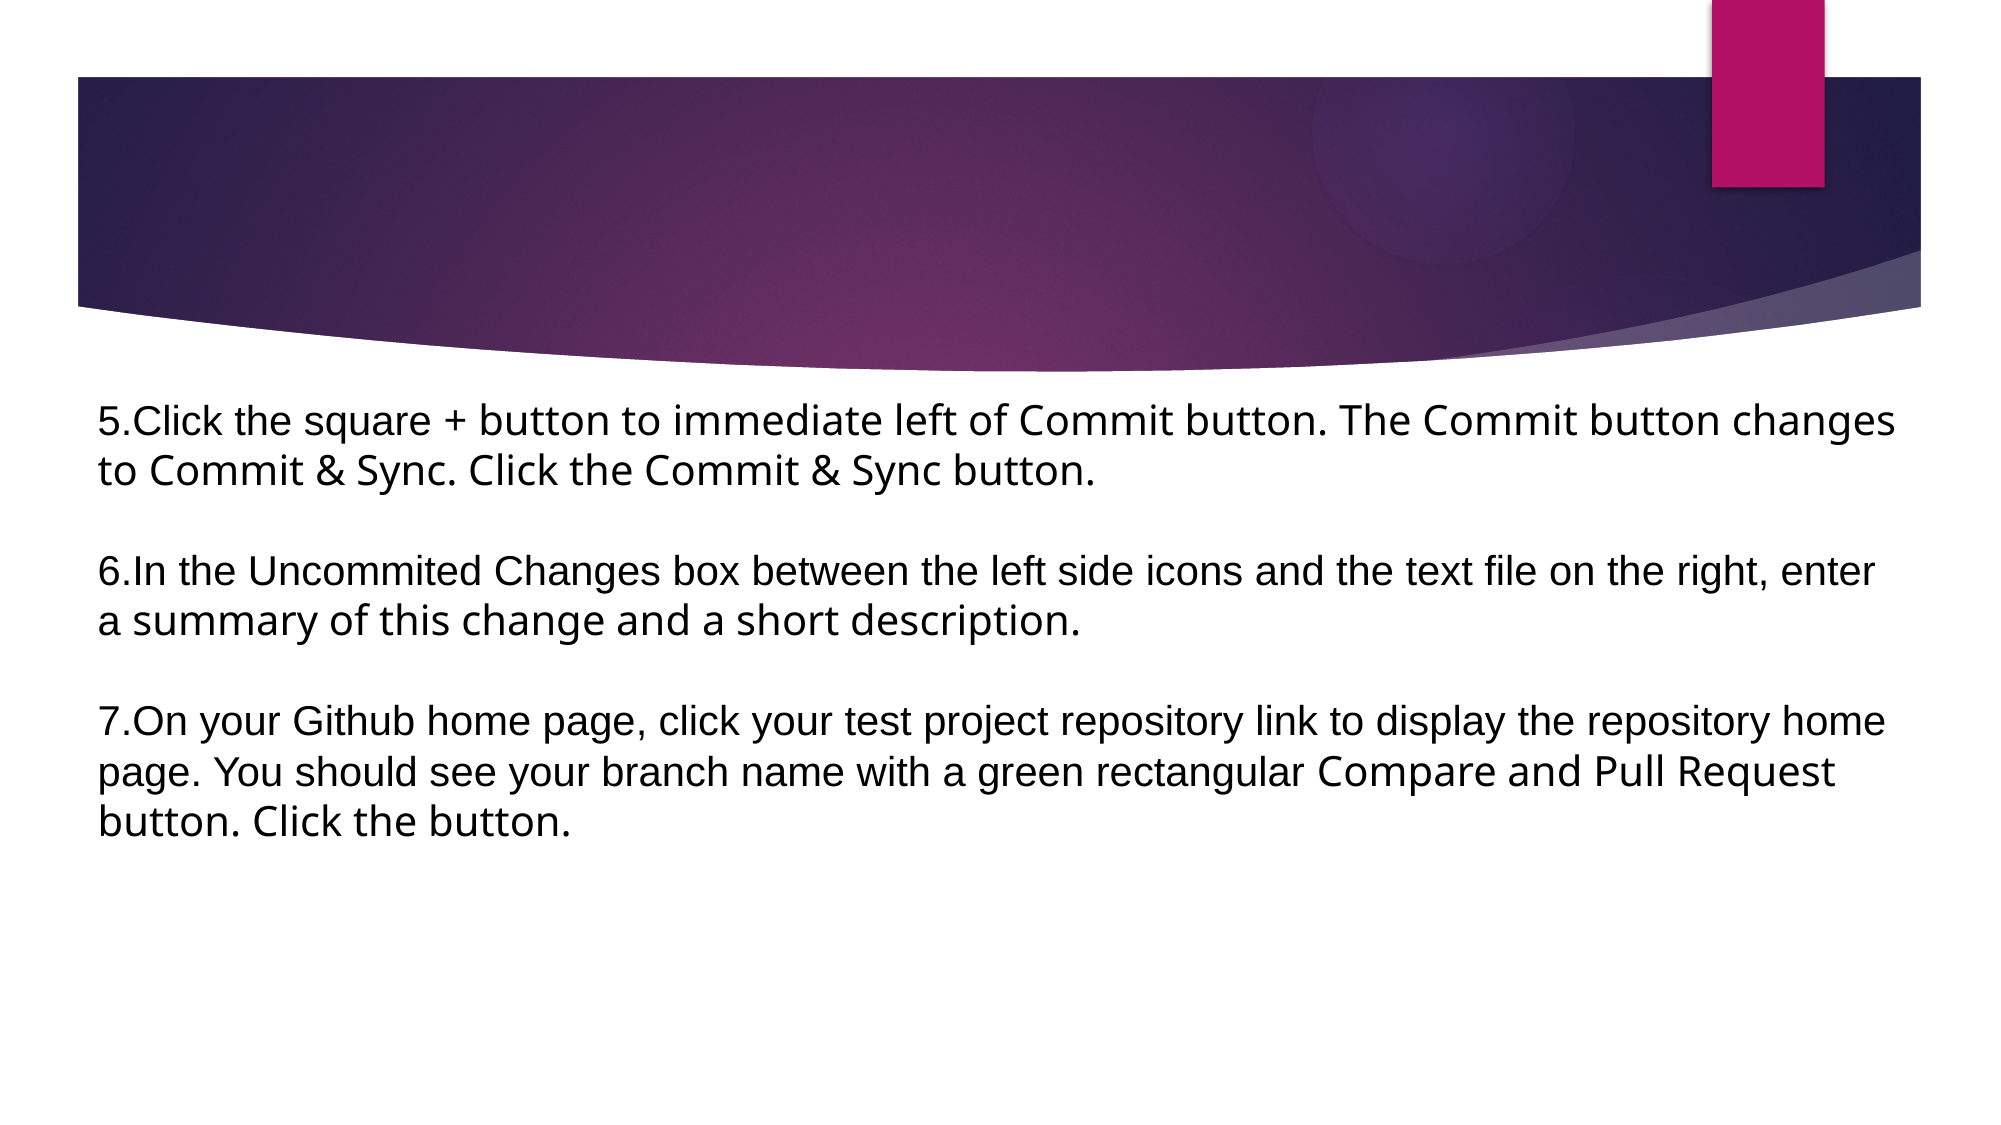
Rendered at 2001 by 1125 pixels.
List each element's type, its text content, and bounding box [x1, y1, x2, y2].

list Click the square + button to immediate left of Commit button. The Commit button changes to Commit & Sync. Click the Commit & Sync button. In the Uncommited Changes box between the left side icons and the text file on the right, enter a summary of this change and a short description. On your Github home page, click your test project repository link to display the repository home page. You should see your branch name with a green rectangular Compare and Pull Request button. Click the button. [82, 386, 1914, 1109]
